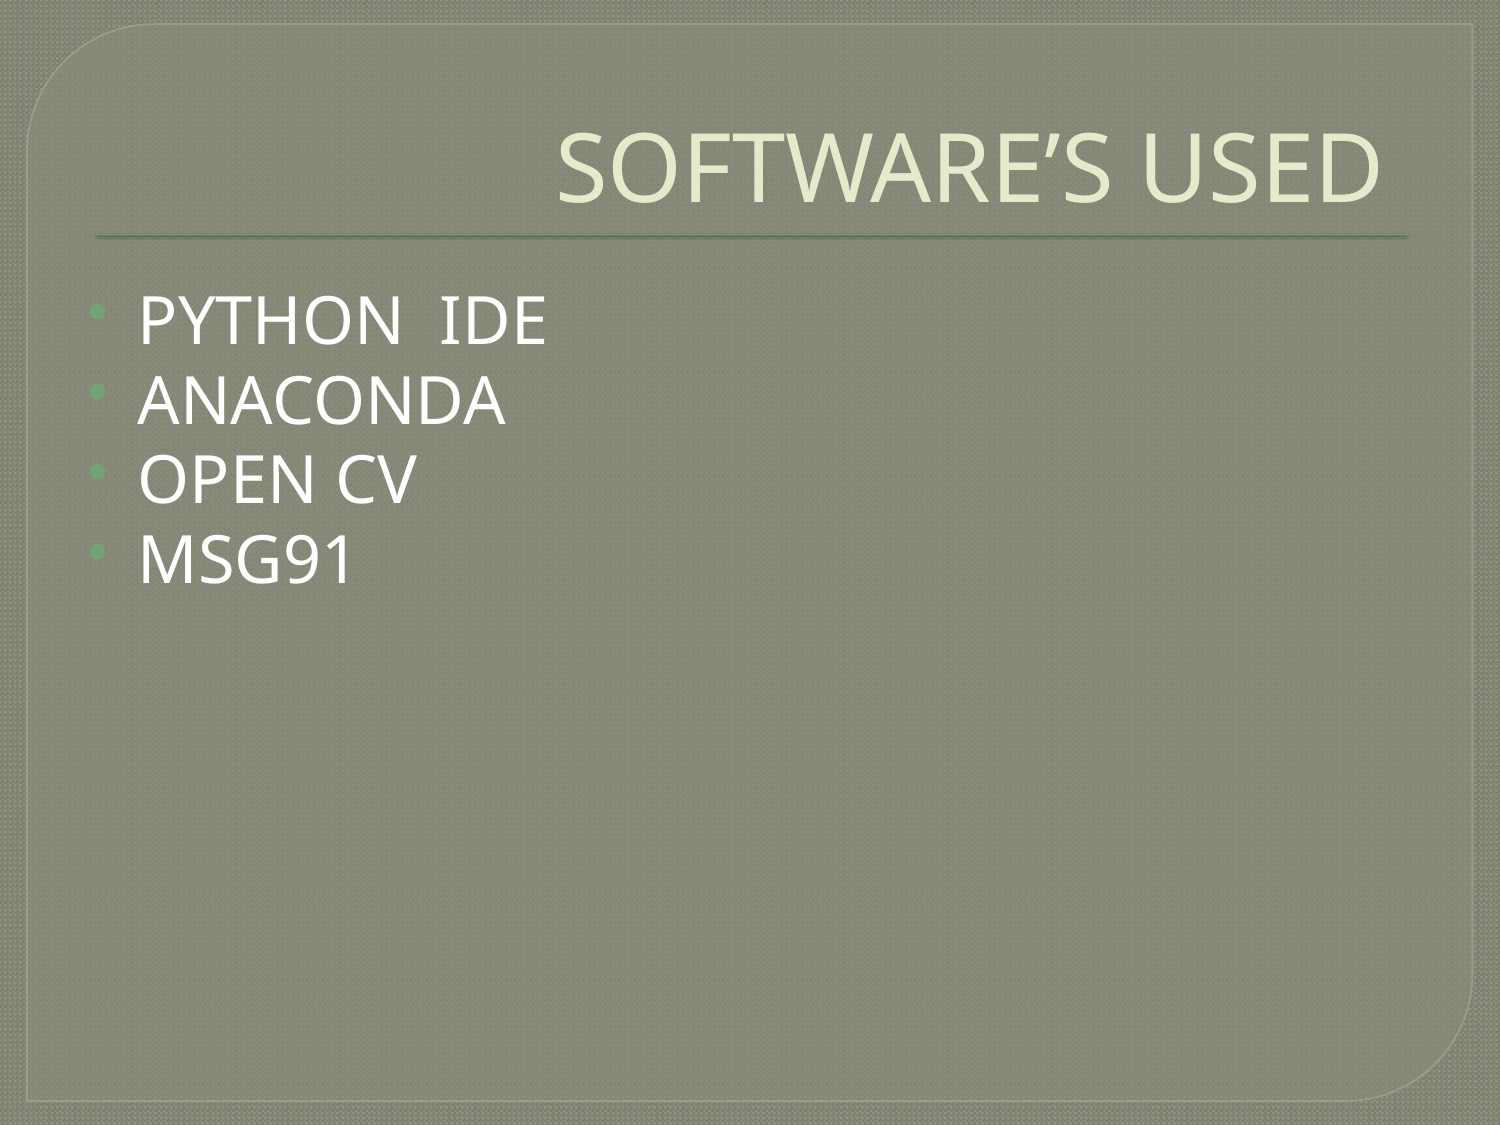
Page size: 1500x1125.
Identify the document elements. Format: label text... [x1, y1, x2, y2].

title SOFTWARE’S USED [75, 41, 1425, 230]
list PYTHON IDE ANACONDA OPEN CV MSG91 [75, 270, 1425, 1013]
